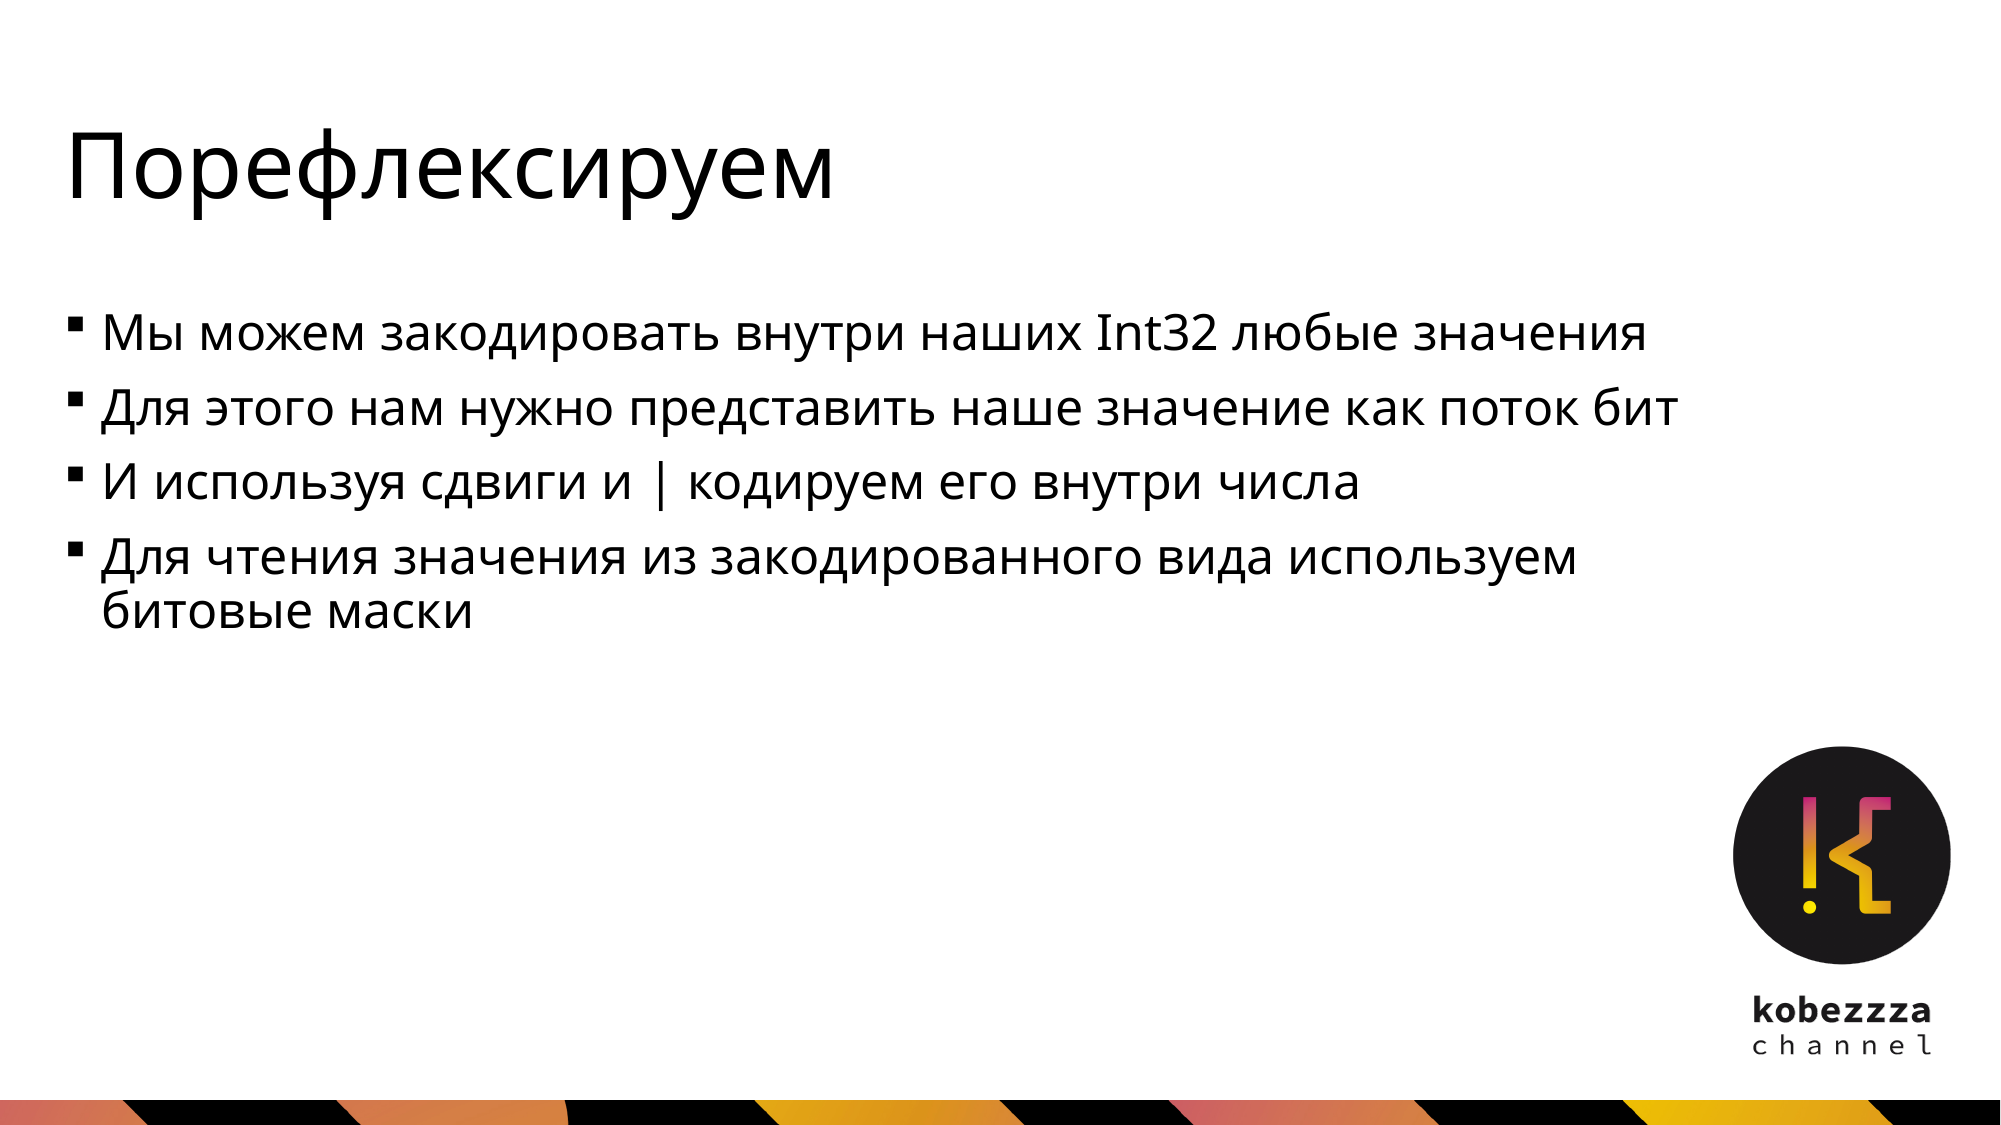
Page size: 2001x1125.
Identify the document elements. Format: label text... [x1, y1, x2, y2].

picture [0, 0, 2001, 1125]
list Мы можем закодировать внутри наших Int32 любые значения Для этого нам нужно представить наше значение как поток бит И используя сдвиги и | кодируем его внутри числа Для чтения значения из закодированного вида используем битовые маски [49, 299, 1695, 1014]
title Порефлексируем [49, 59, 1913, 278]
